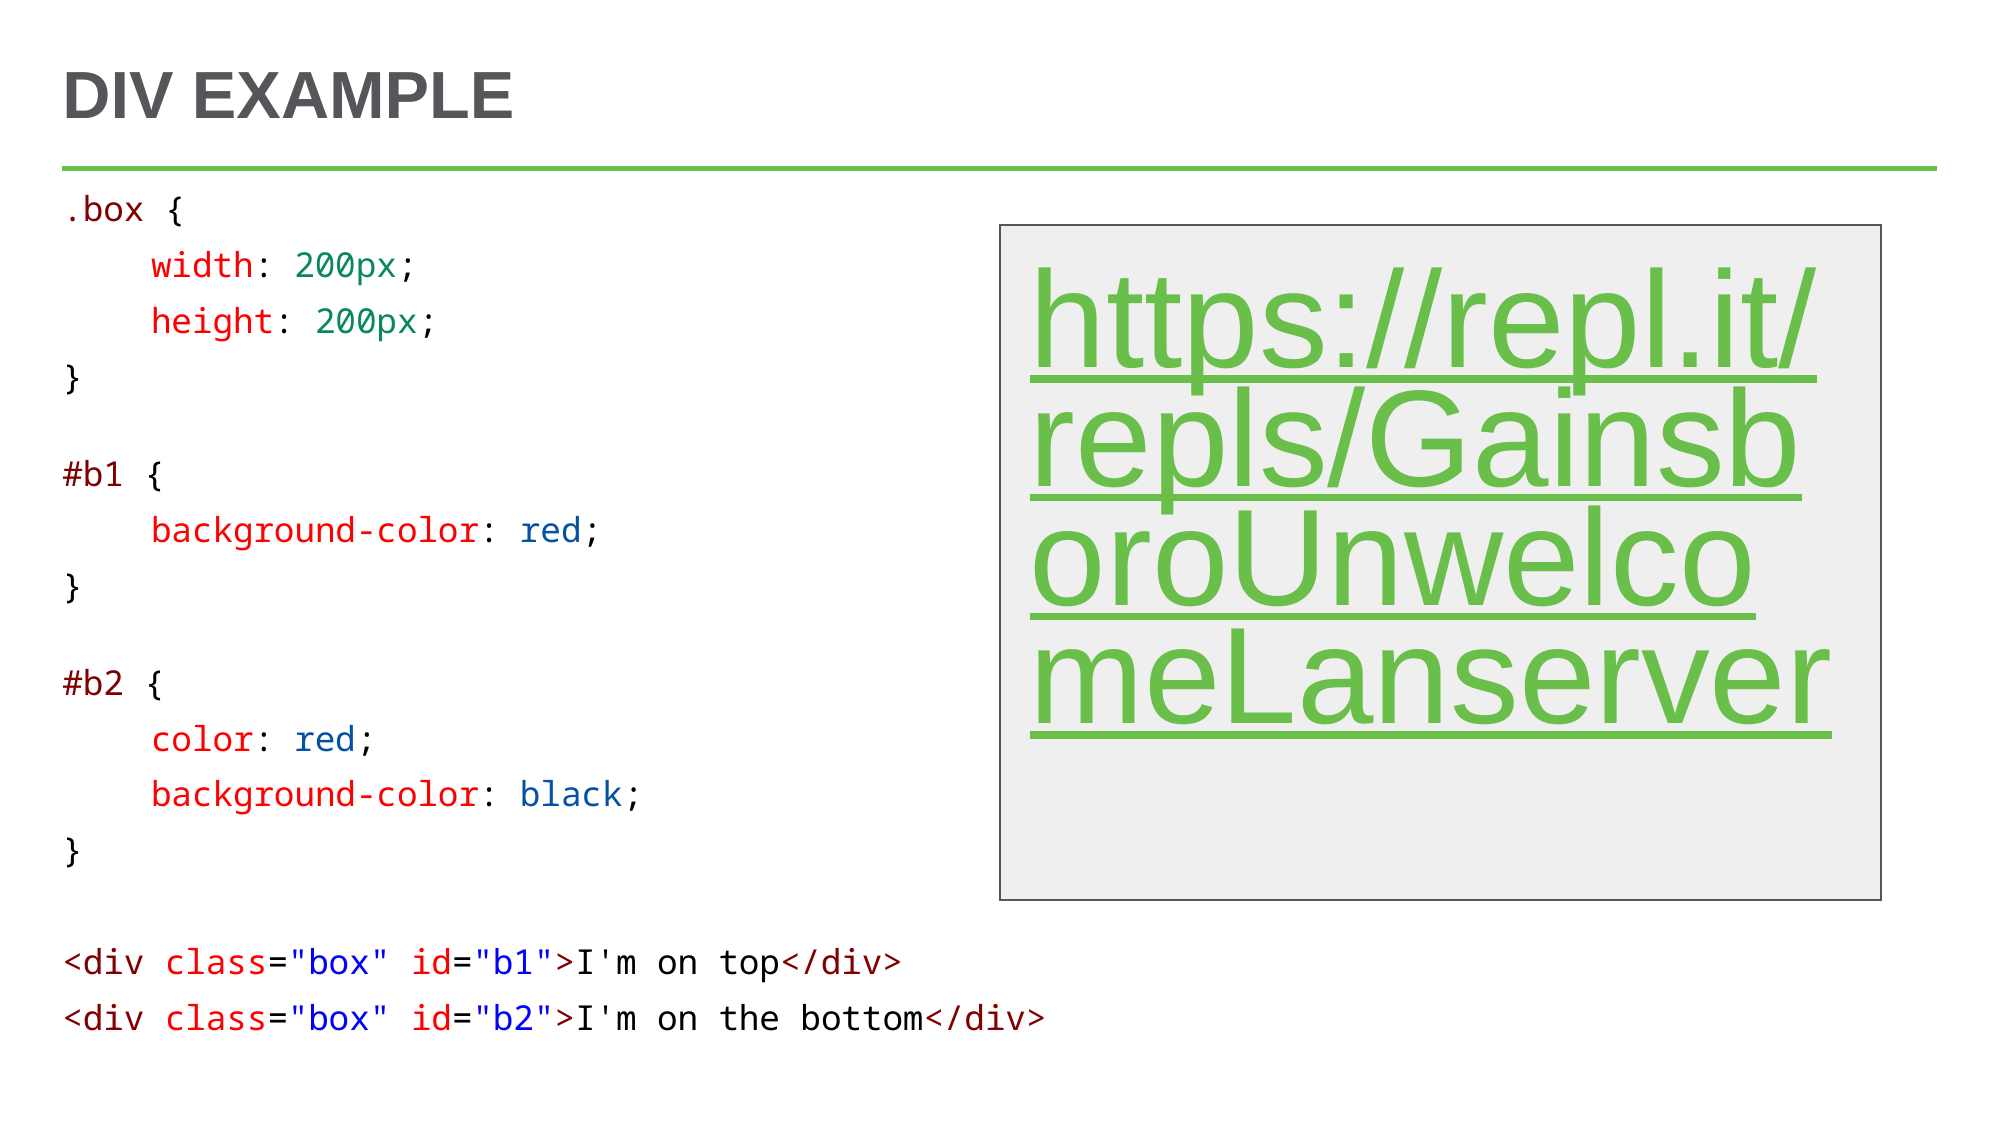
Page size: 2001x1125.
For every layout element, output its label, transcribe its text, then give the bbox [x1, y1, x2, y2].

text_box https://repl.it/repls/GainsboroUnwelcomeLanserver [999, 224, 1882, 900]
title Div example [62, 37, 1938, 150]
list .box { width: 200px; height: 200px; } #b1 { background-color: red; } #b2 { color: red; background-color: black; } <div class="box" id="b1">I'm on top</div> <div class="box" id="b2">I'm on the bottom</div> [62, 187, 1938, 1050]
